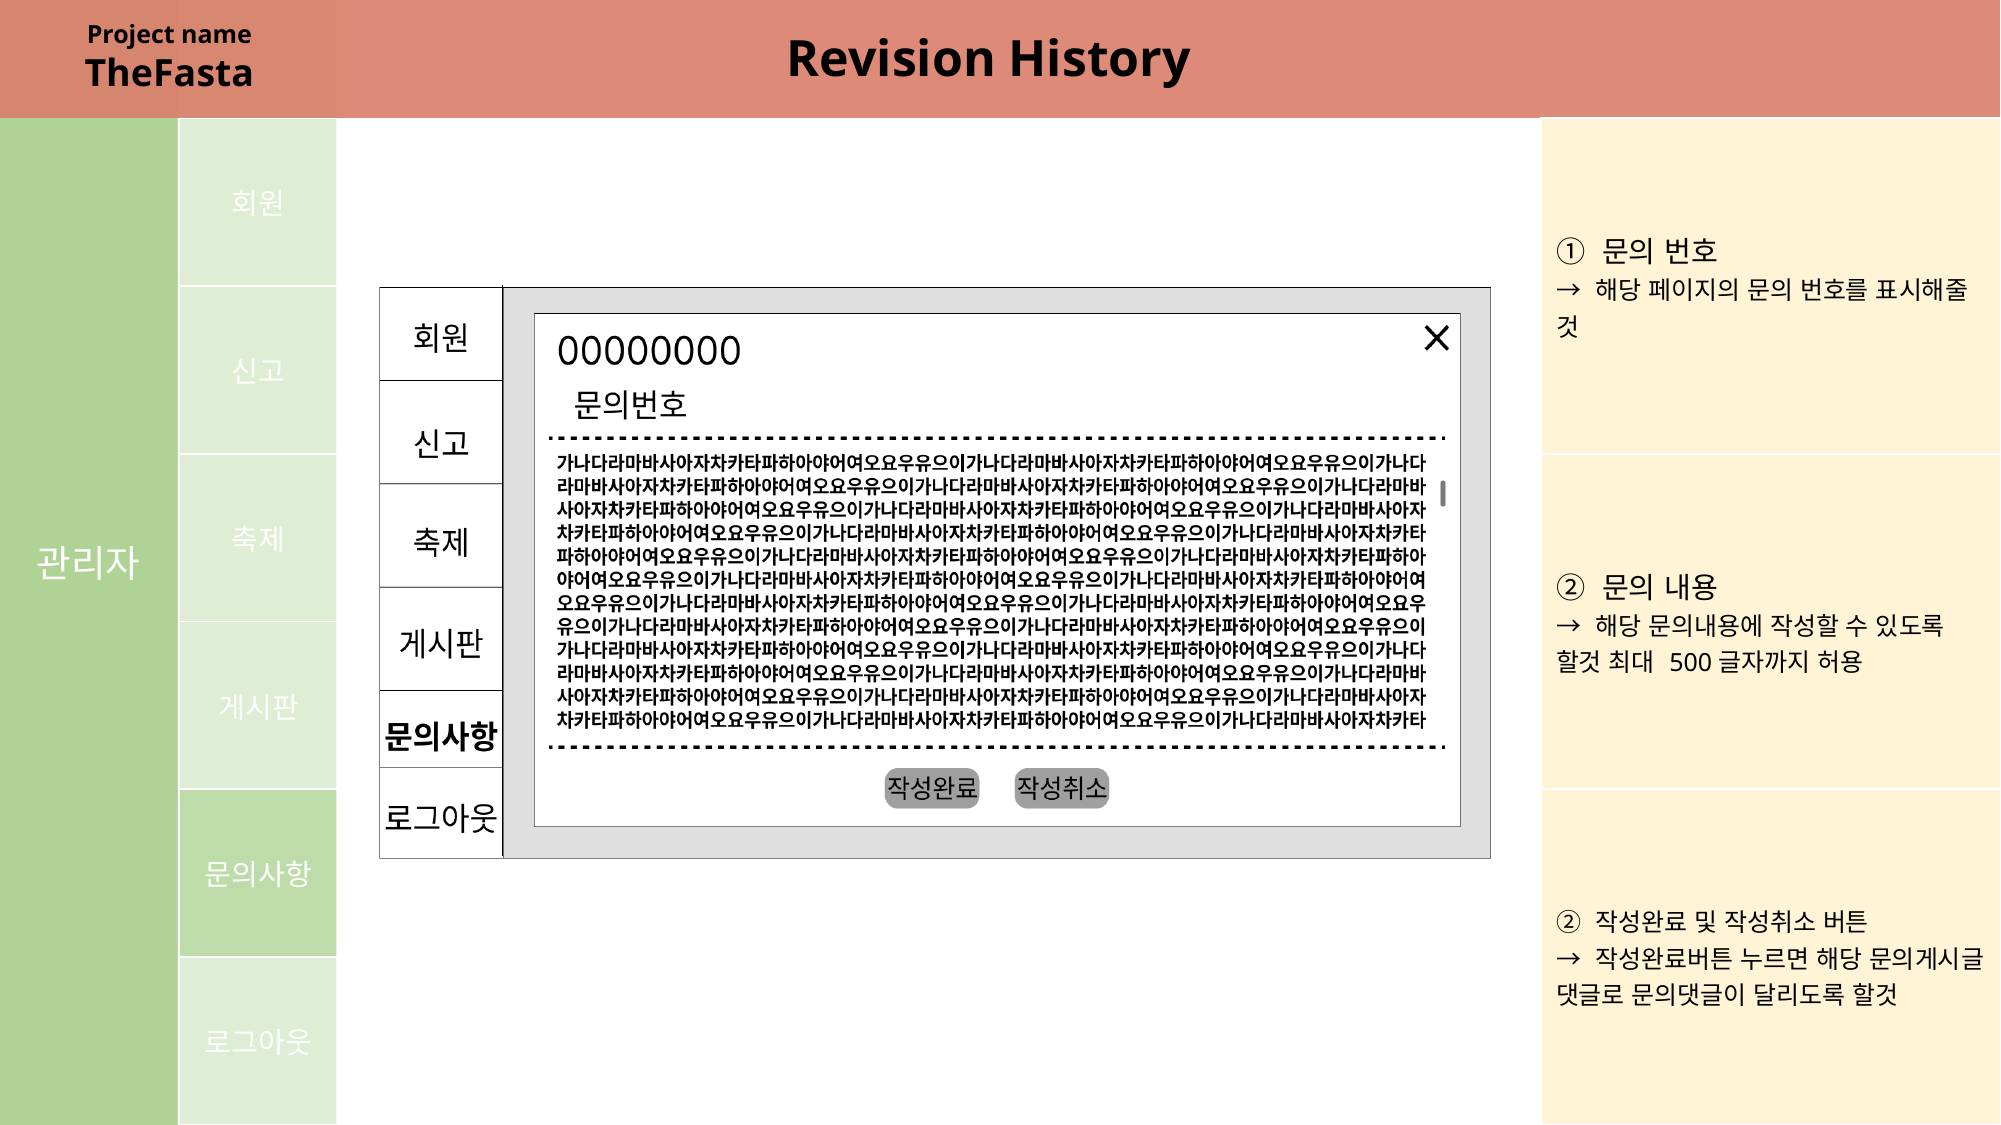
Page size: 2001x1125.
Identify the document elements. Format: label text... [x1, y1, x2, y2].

table_header 회원 [180, 119, 338, 285]
table_cell 문의사항 [180, 790, 338, 956]
table_cell 신고 [180, 287, 338, 453]
text_box Project name TheFasta [69, 11, 270, 102]
table_cell 로그아웃 [180, 958, 338, 1124]
text_box 관리자 [0, 119, 178, 1125]
text_box [0, 0, 2000, 119]
table_cell 게시판 [180, 622, 338, 788]
table_cell 축제 [180, 455, 338, 621]
table_header ① 문의 번호 → 해당 페이지의 문의 번호를 표시해줄 것 [1542, 119, 2000, 453]
table_cell ② 문의 내용 → 해당 문의내용에 작성할 수 있도록 할것 최대 500글자까지 허용 [1542, 455, 2000, 788]
table_cell ② 작성완료 및 작성취소 버튼 → 작성완료버튼 누르면 해당 문의게시글 댓글로 문의댓글이 달리도록 할것 [1542, 790, 2000, 1124]
picture [342, 261, 1528, 884]
text_box Revision History [772, 19, 1219, 94]
